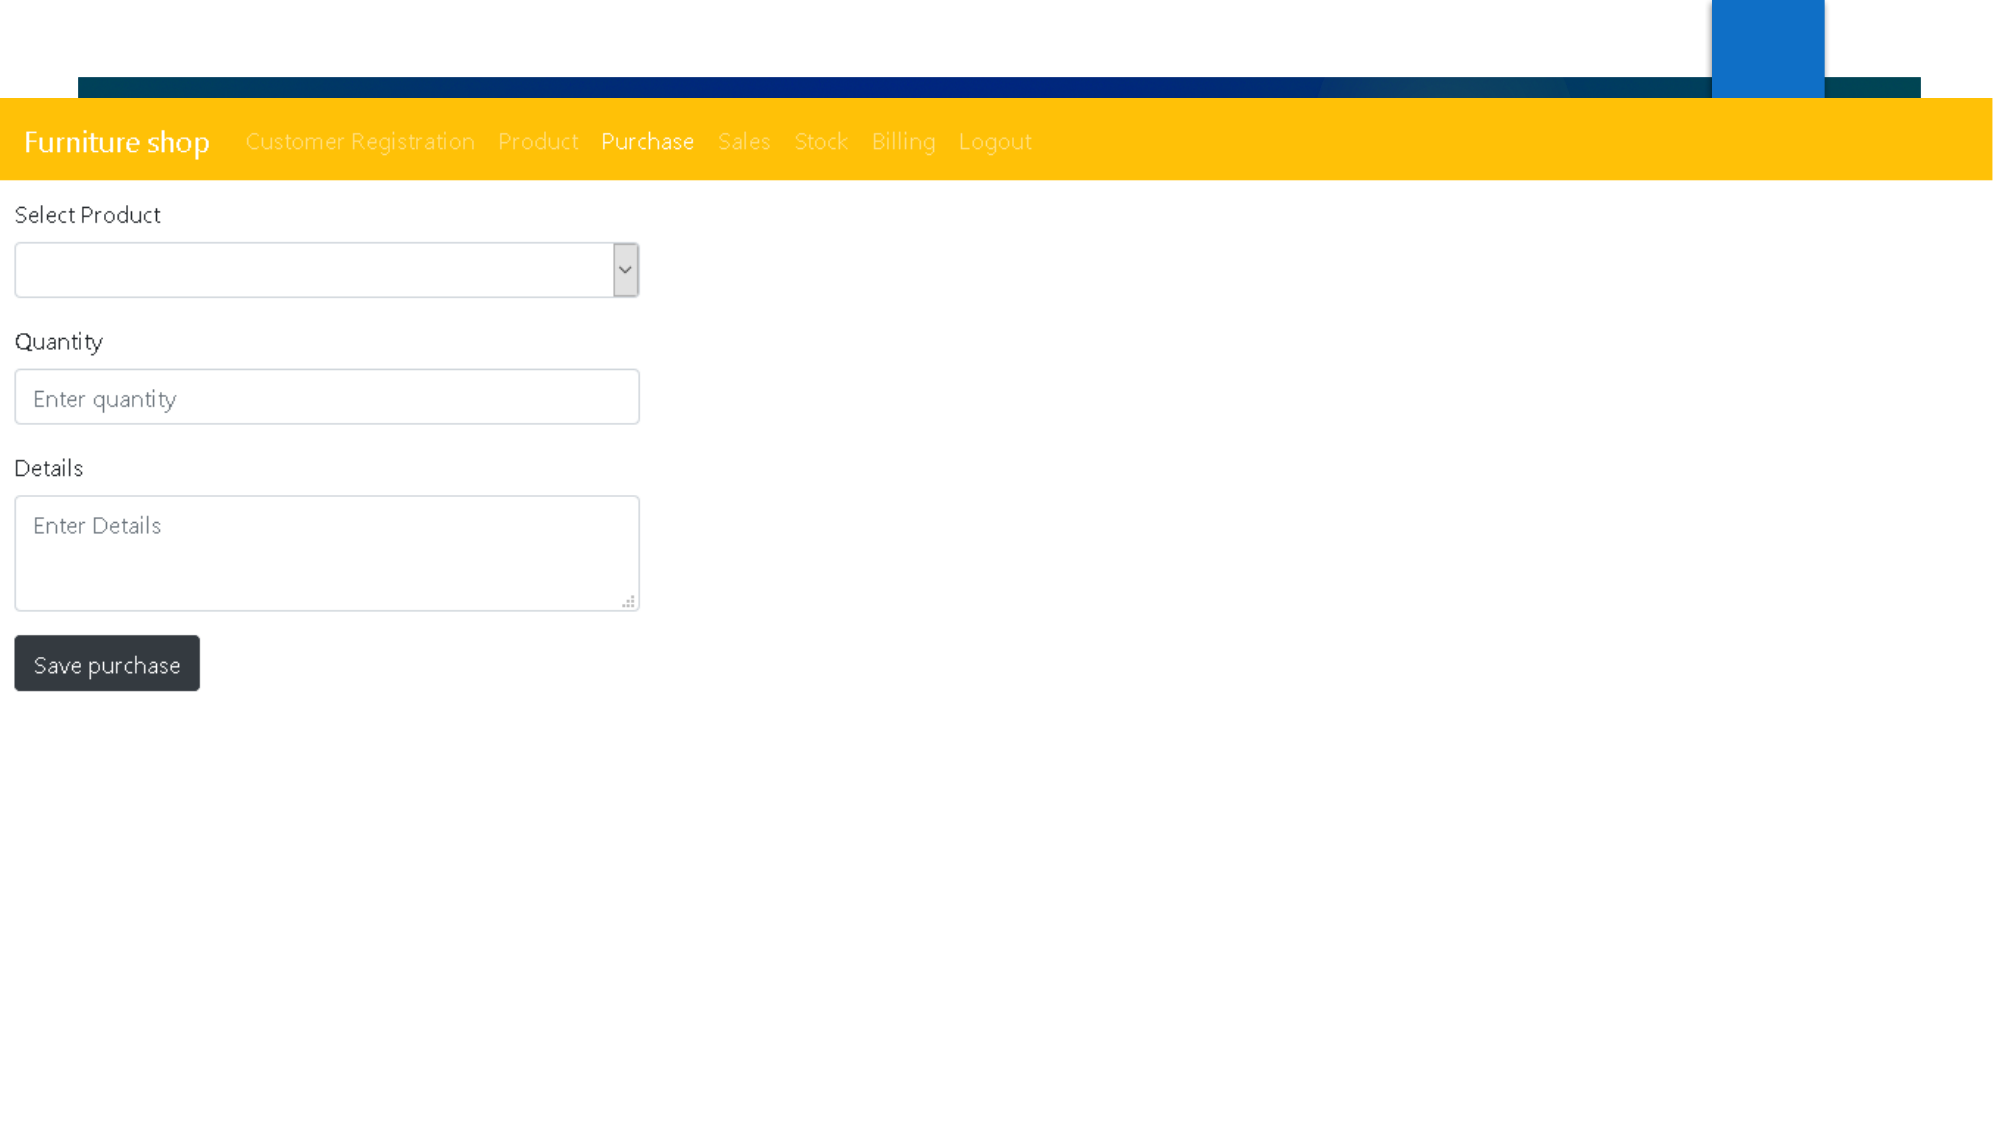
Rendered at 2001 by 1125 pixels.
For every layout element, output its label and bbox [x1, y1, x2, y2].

picture [0, 97, 2000, 1028]
